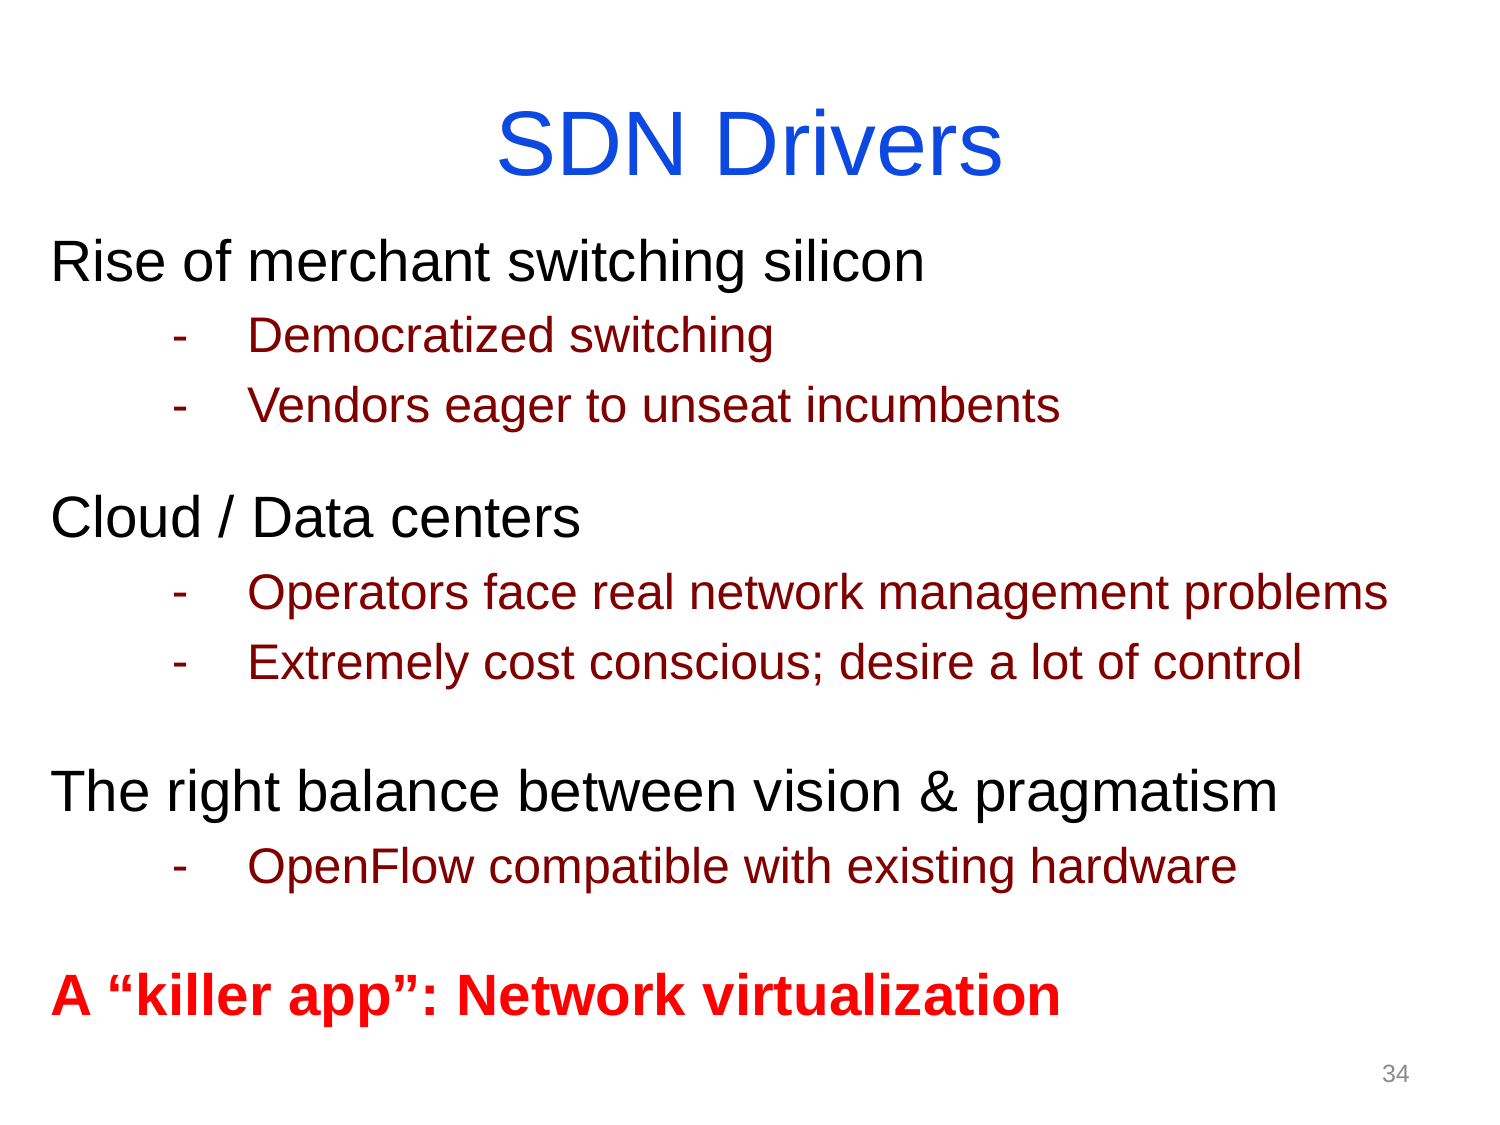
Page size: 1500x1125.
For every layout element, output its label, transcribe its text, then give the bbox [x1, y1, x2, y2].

title SDN Drivers [75, 45, 1425, 215]
slide_number 34 [1074, 1042, 1425, 1103]
list Rise of merchant switching silicon Democratized switching Vendors eager to unseat incumbents Cloud / Data centers Operators face real network management problems Extremely cost conscious; desire a lot of control The right balance between vision & pragmatism OpenFlow compatible with existing hardware A “killer app”: Network virtualization [35, 215, 1500, 1069]
